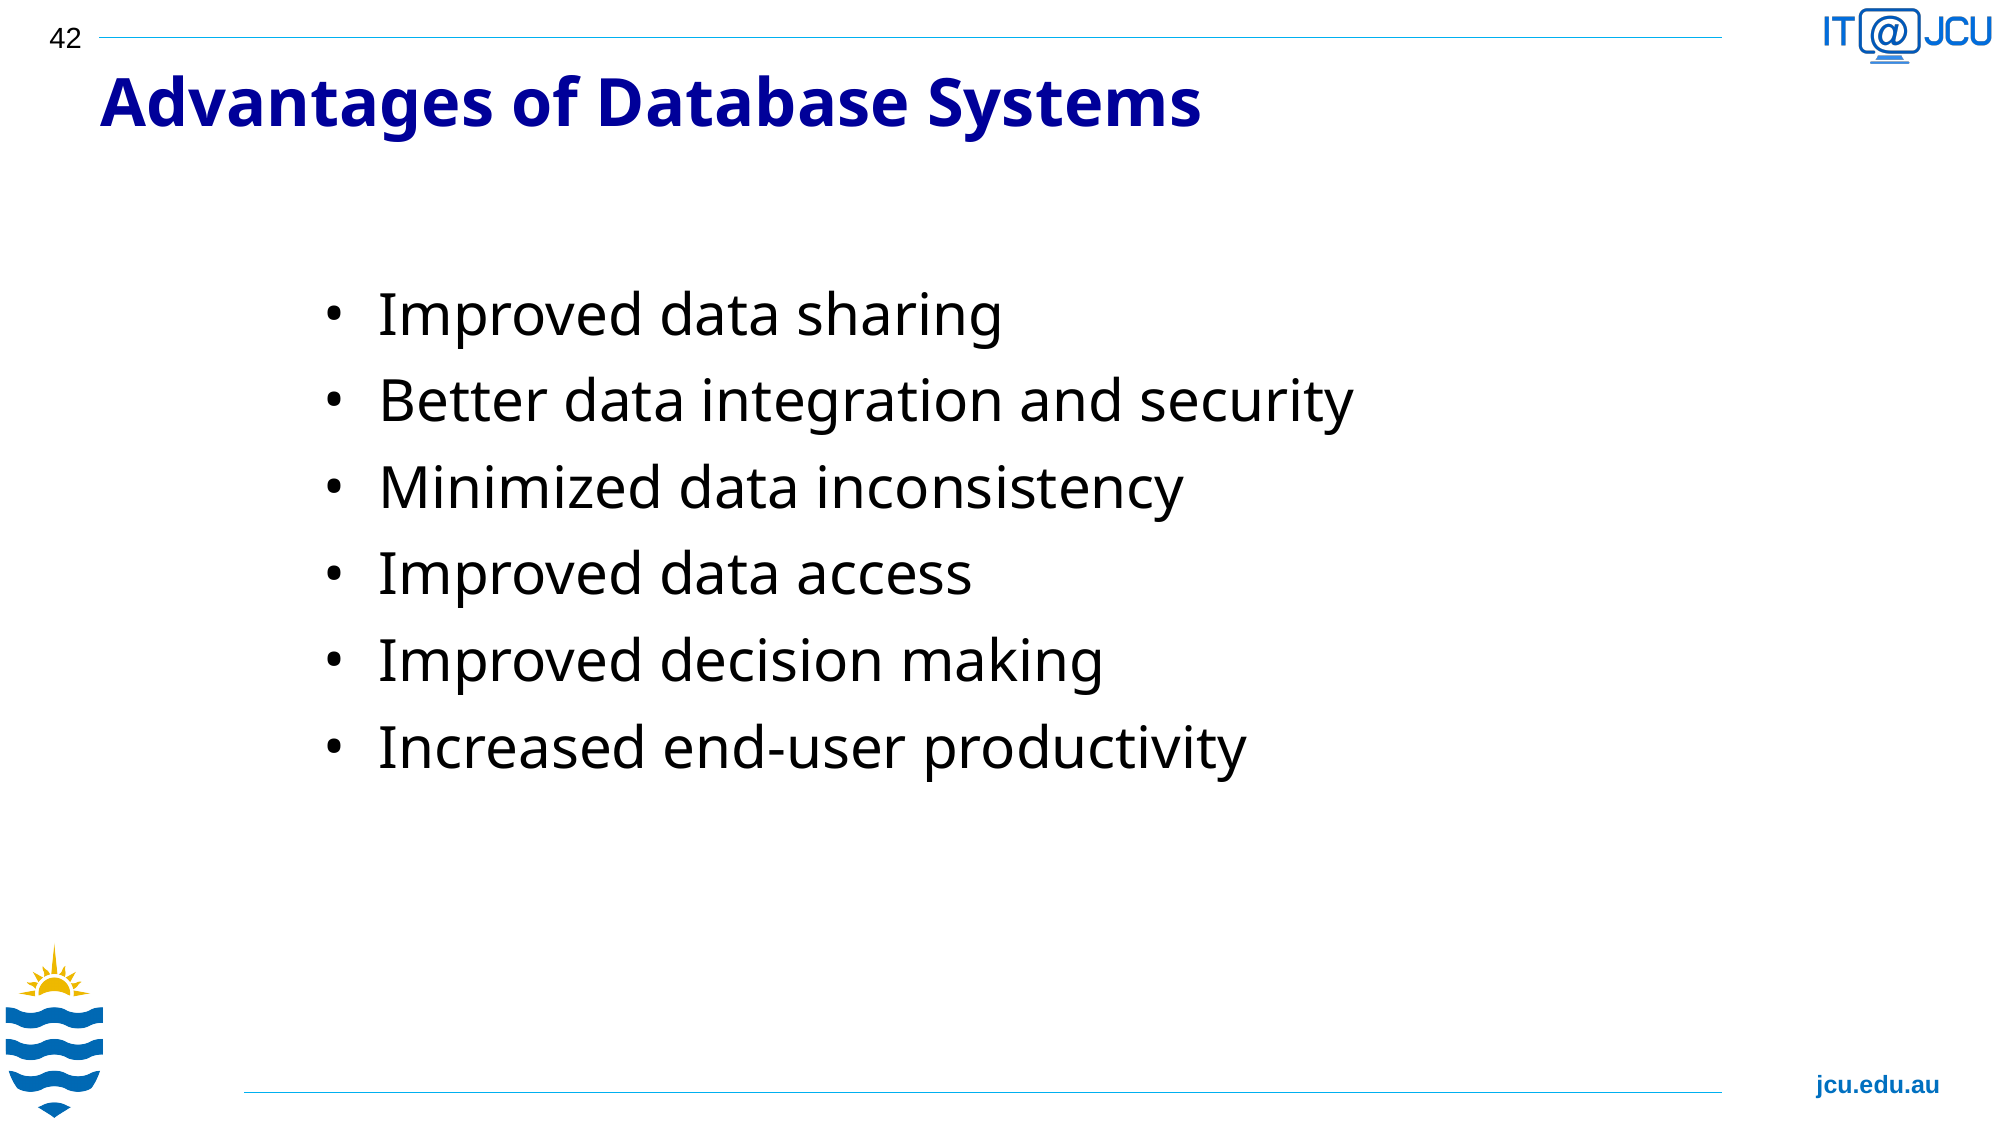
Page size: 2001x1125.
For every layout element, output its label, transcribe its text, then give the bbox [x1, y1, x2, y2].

picture [0, 942, 110, 1125]
text_box Improved data sharing Better data integration and security Minimized data inconsistency Improved data access Improved decision making Increased end-user productivity [308, 269, 1626, 941]
text_box Advantages of Database Systems [85, 46, 1220, 153]
picture [1822, 6, 1995, 67]
text_box [762, 1037, 1238, 1113]
